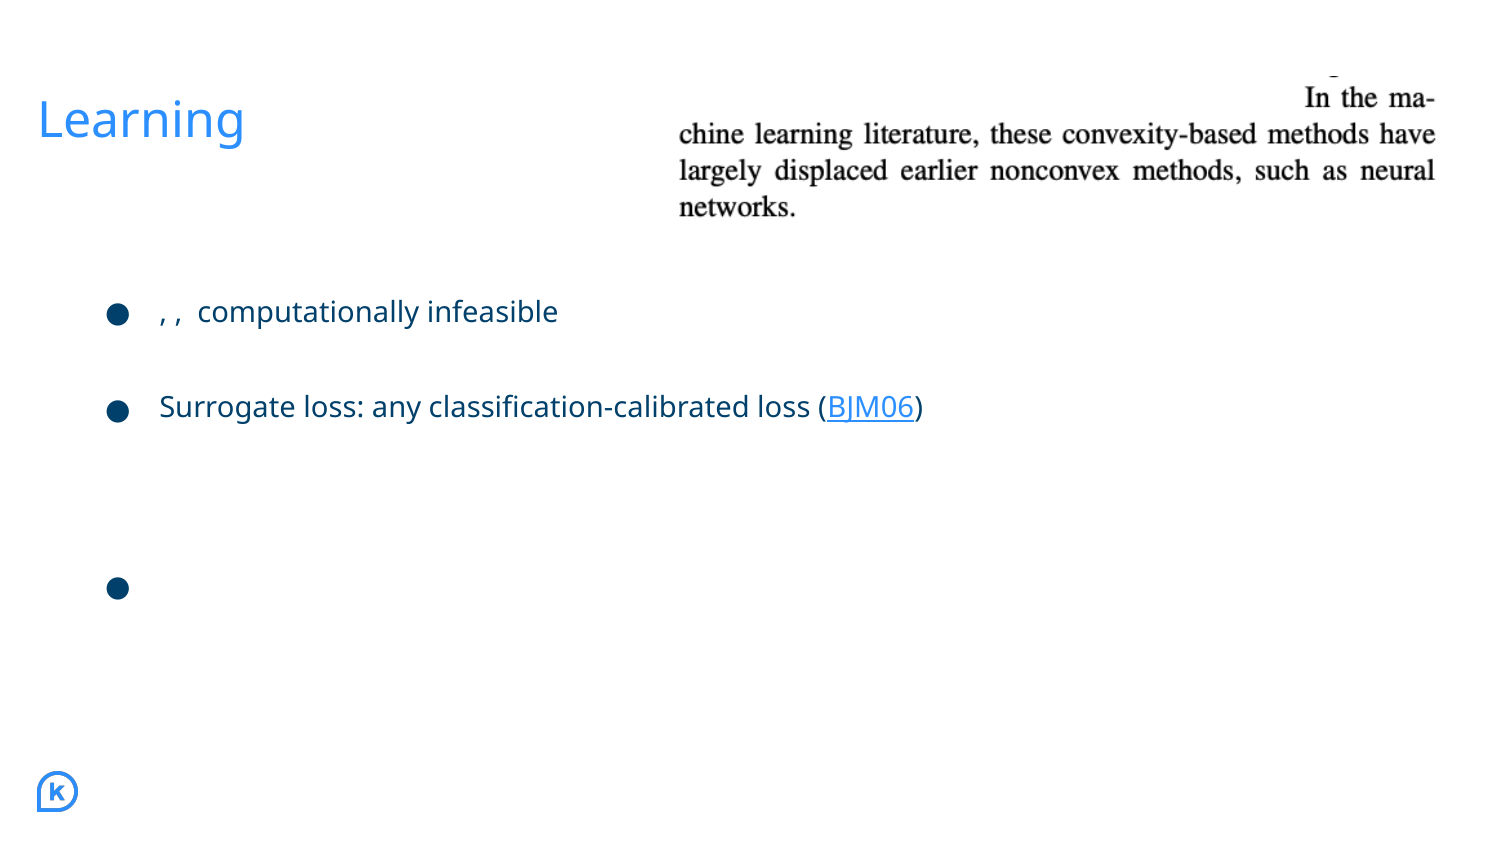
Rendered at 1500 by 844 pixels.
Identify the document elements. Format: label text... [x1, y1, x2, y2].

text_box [661, 63, 1456, 232]
picture [37, 771, 78, 812]
title Learning [37, 0, 1005, 148]
text_box [44, 201, 1464, 797]
